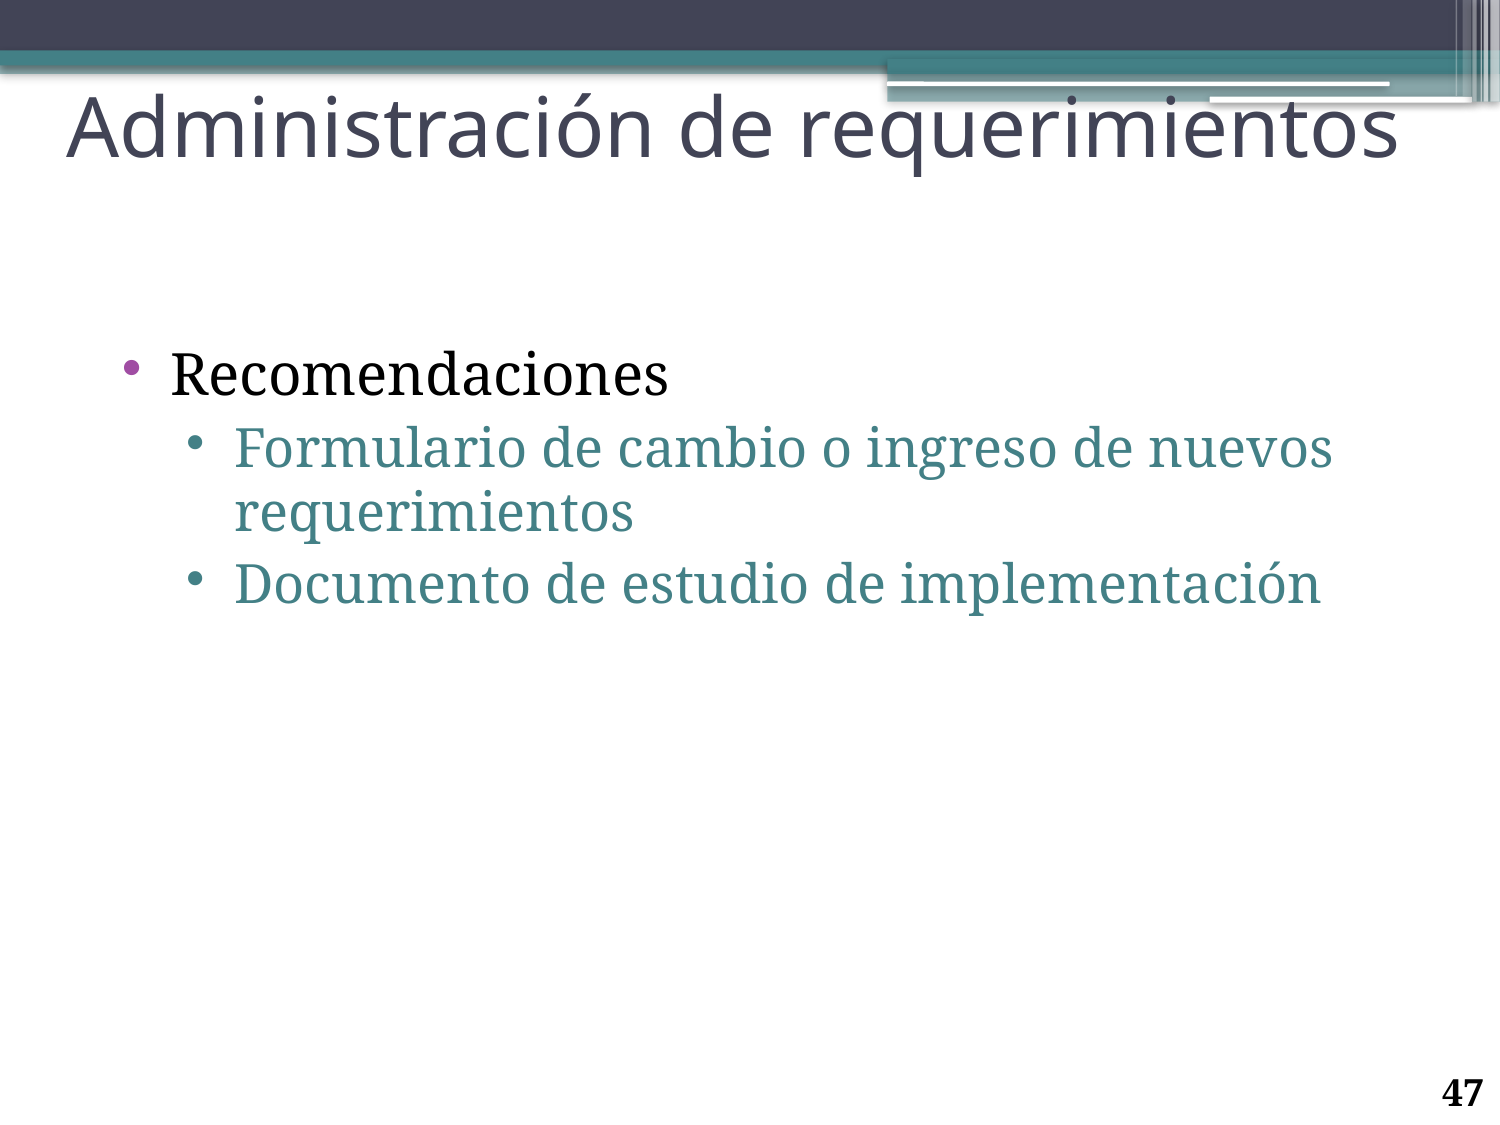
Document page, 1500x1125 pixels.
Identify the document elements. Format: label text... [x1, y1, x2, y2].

list Recomendaciones Formulario de cambio o ingreso de nuevos requerimientos Documento de estudio de implementación [92, 329, 1405, 1059]
title Administración de requerimientos [53, 19, 1447, 229]
text_box 47 [1428, 1059, 1500, 1125]
